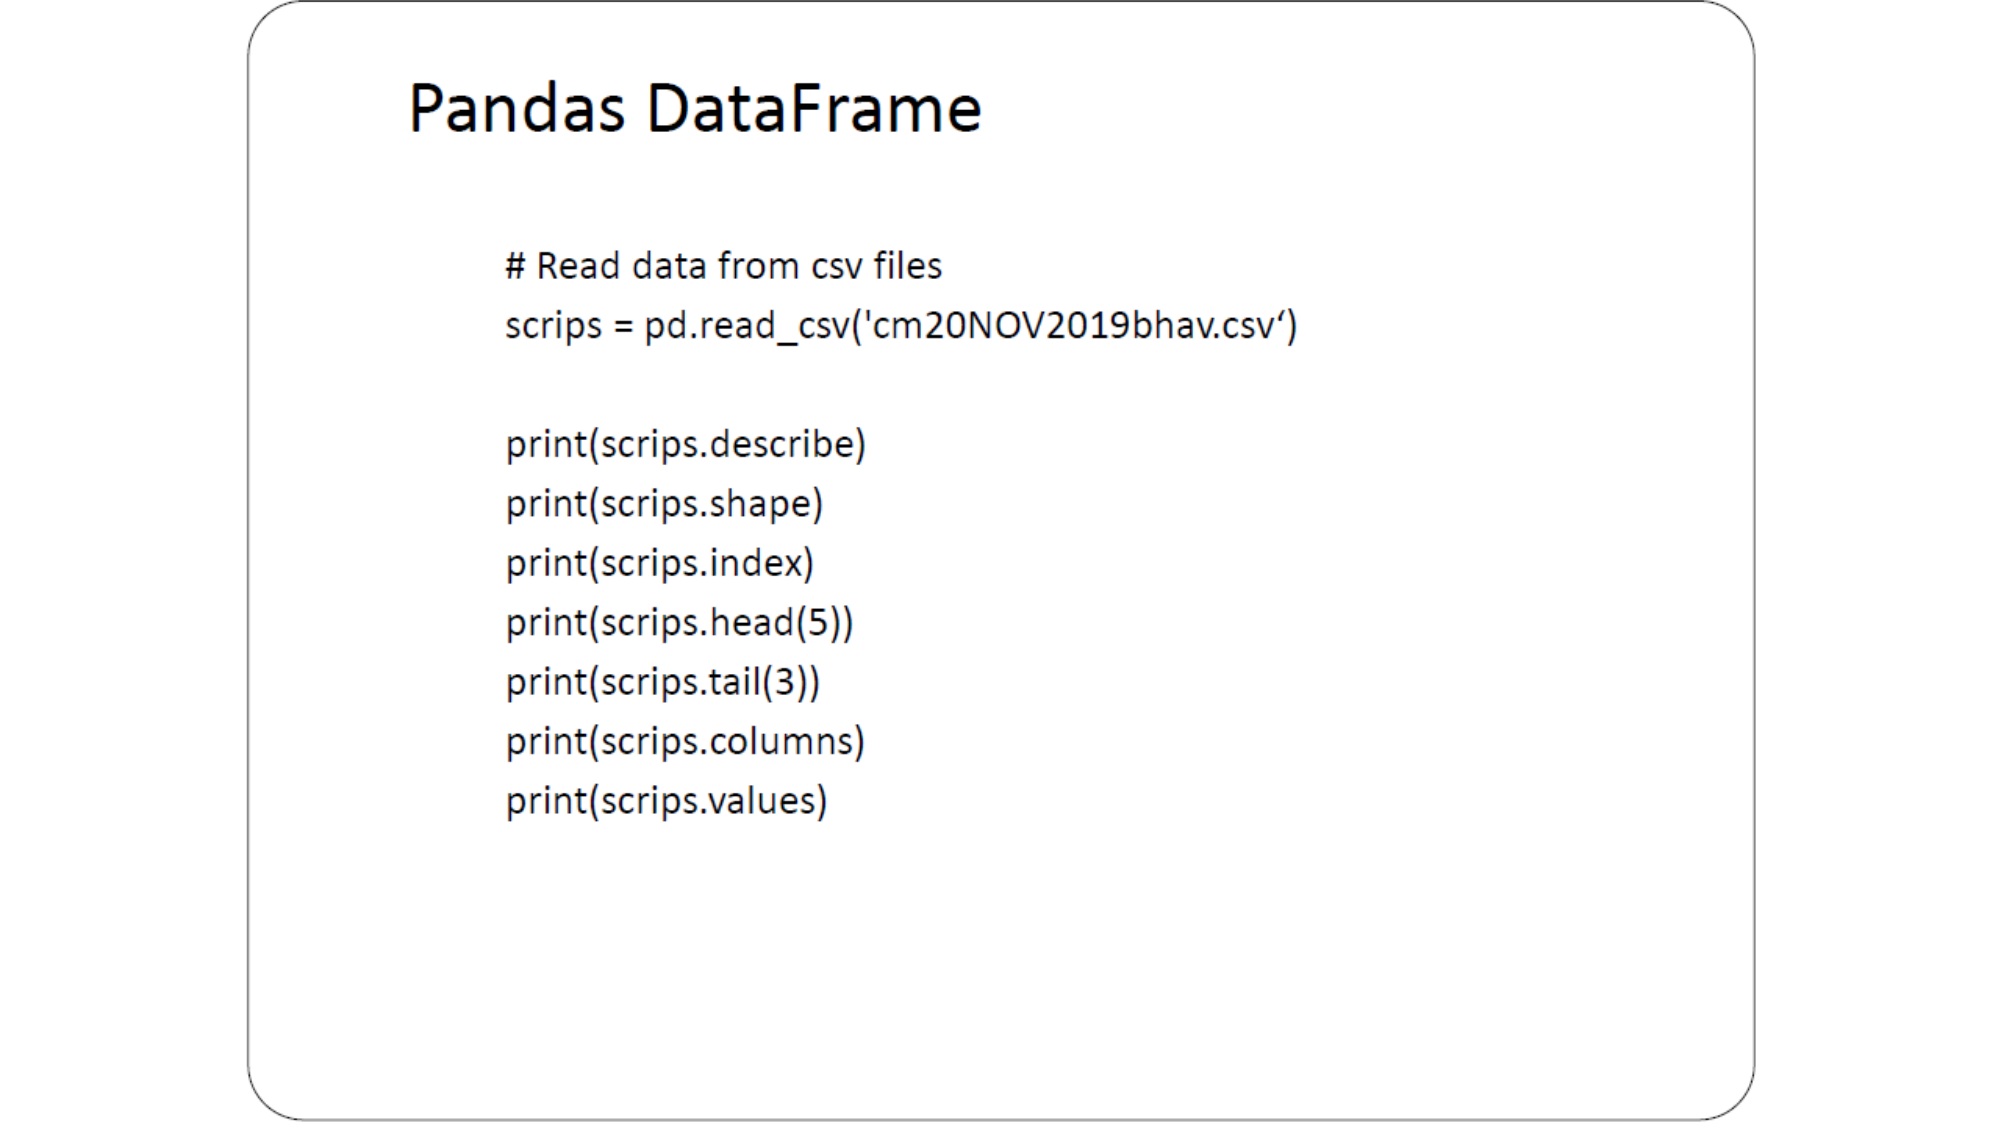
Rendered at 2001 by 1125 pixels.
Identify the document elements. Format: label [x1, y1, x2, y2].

picture [241, 0, 1759, 1125]
